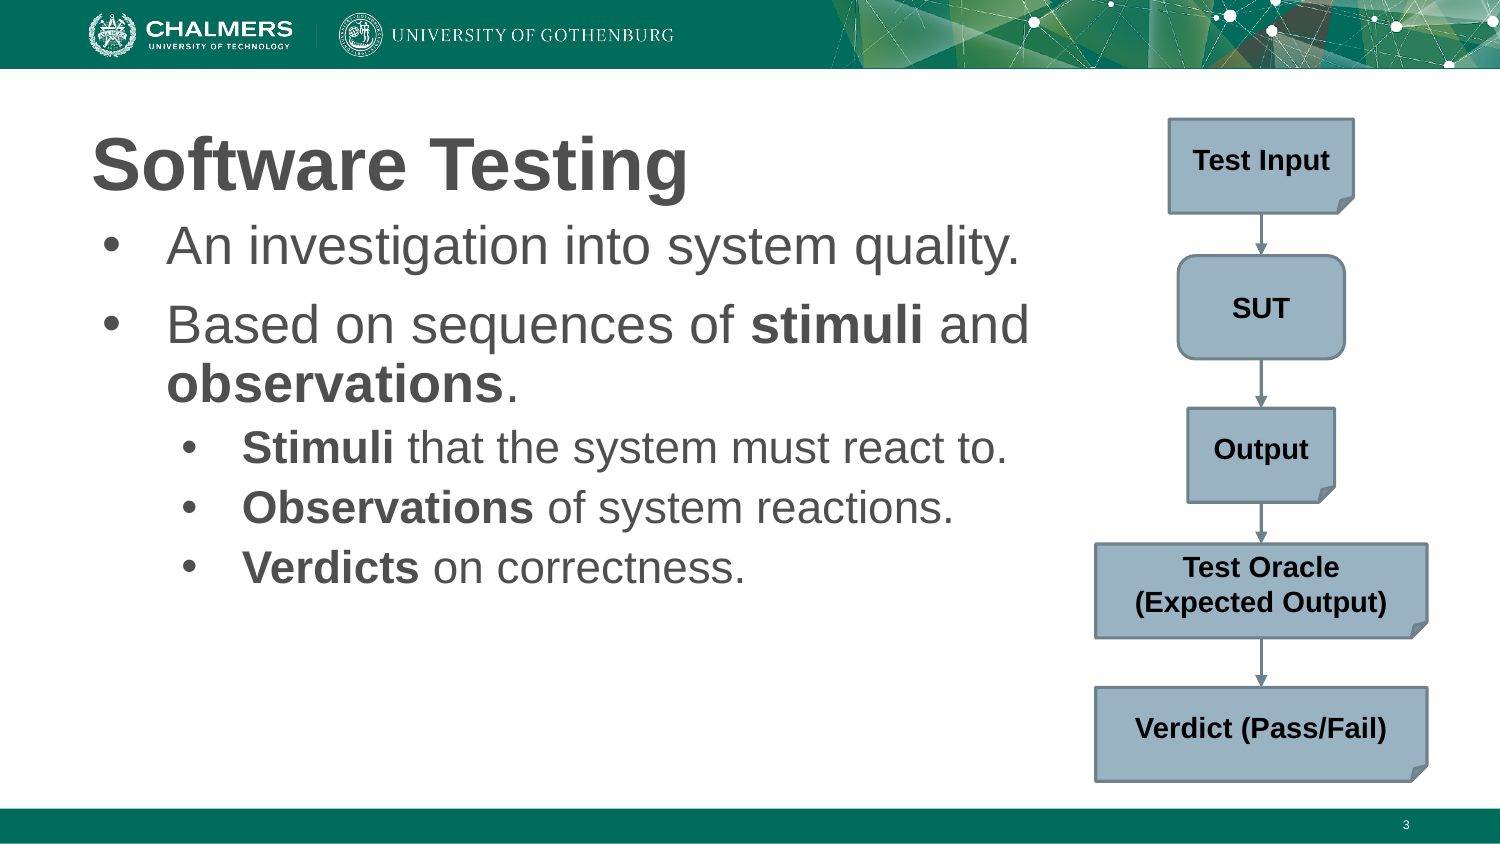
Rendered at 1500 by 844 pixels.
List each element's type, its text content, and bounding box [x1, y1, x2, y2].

list An investigation into system quality. Based on sequences of stimuli and observations. Stimuli that the system must react to. Observations of system reactions. Verdicts on correctness. [76, 210, 1050, 782]
picture [759, 0, 1500, 68]
slide_number ‹#› [1074, 809, 1425, 844]
text_box Verdict (Pass/Fail) [1095, 687, 1427, 782]
text_box Test Input [1169, 119, 1354, 214]
text_box SUT [1178, 255, 1345, 359]
picture [64, 0, 696, 85]
text_box Output [1187, 408, 1335, 503]
text_box Test Oracle (Expected Output) [1095, 544, 1427, 638]
title Software Testing [76, 100, 1425, 211]
